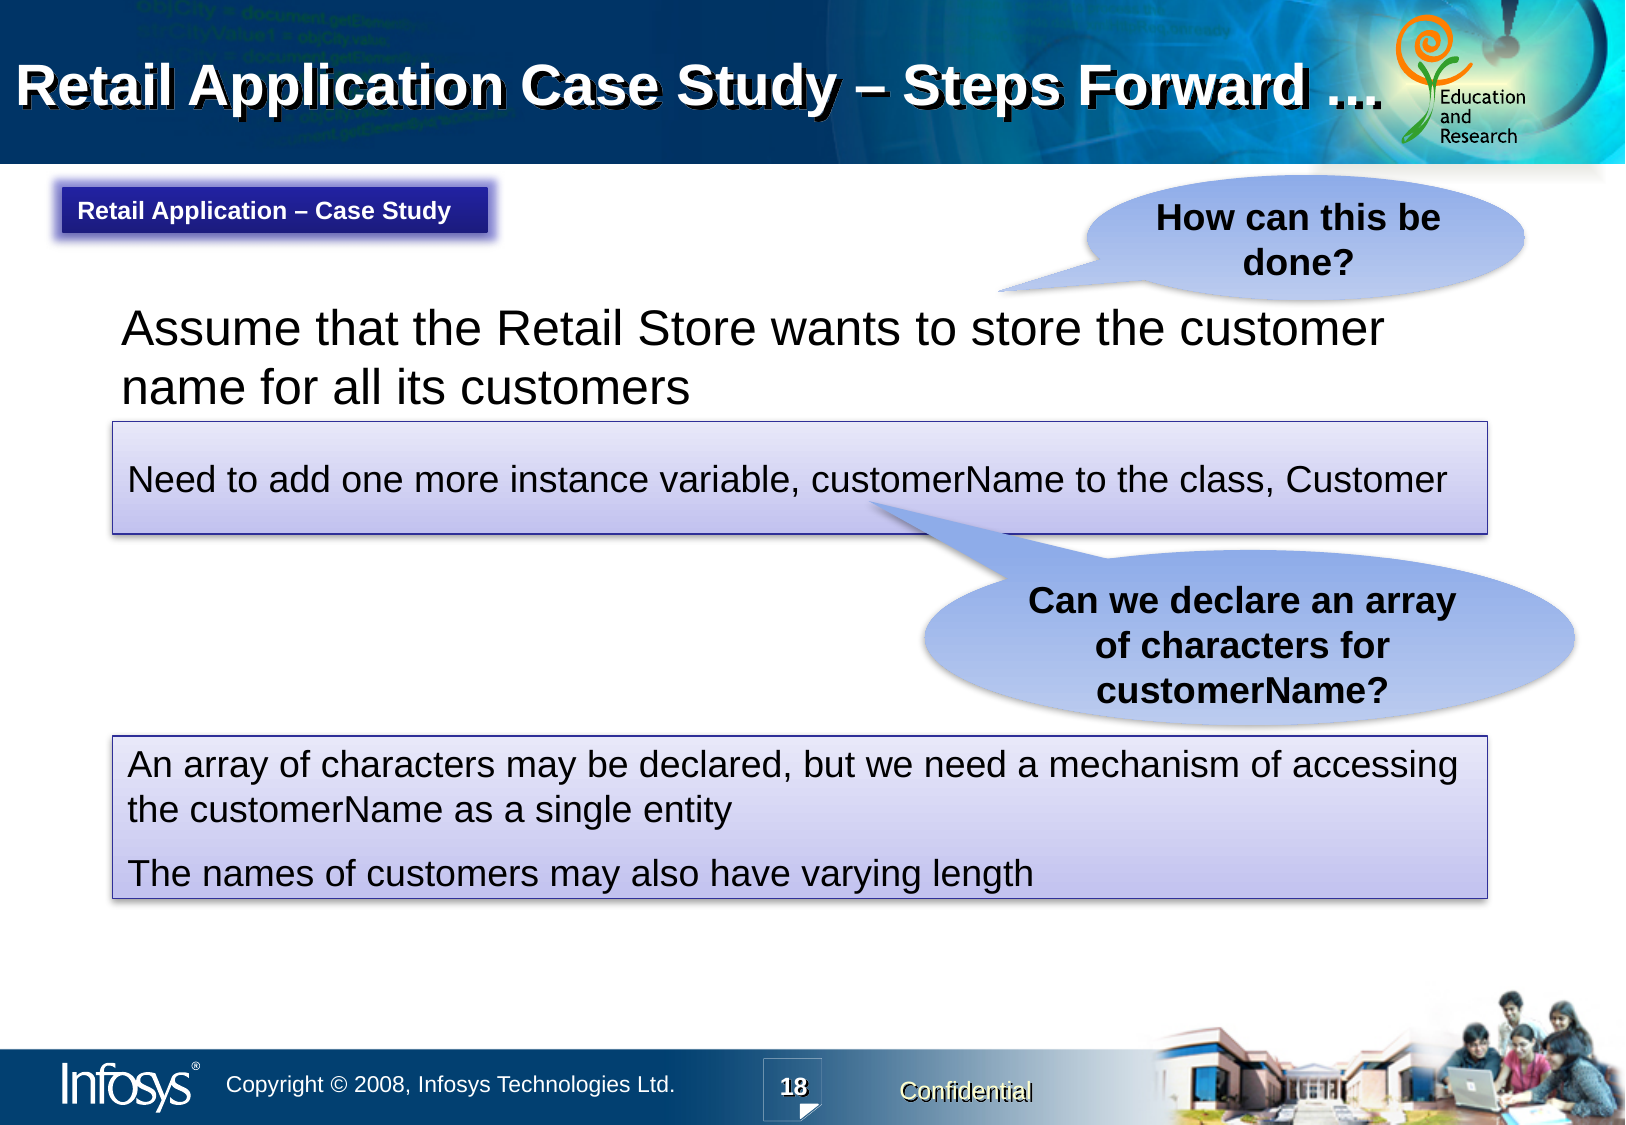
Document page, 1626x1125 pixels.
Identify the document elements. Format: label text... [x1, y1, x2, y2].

text_box An array of characters may be declared, but we need a mechanism of accessing the customerName as a single entity The names of customers may also have varying length [112, 735, 1488, 899]
text_box Can we declare an array of characters for customerName? [868, 500, 1576, 725]
picture [1592, 0, 1625, 164]
picture [0, 975, 1625, 1125]
text_box Need to add one more instance variable, customerName to the class, Customer [112, 421, 1488, 535]
slide_number 18 [724, 1062, 863, 1125]
text_box Retail Application Case Study – Steps Forward … [0, 2, 1425, 162]
list Assume that the Retail Store wants to store the customer name for all its customers [49, 287, 1513, 1012]
text_box How can this be done? [997, 174, 1525, 300]
text_box Retail Application – Case Study [62, 187, 488, 233]
